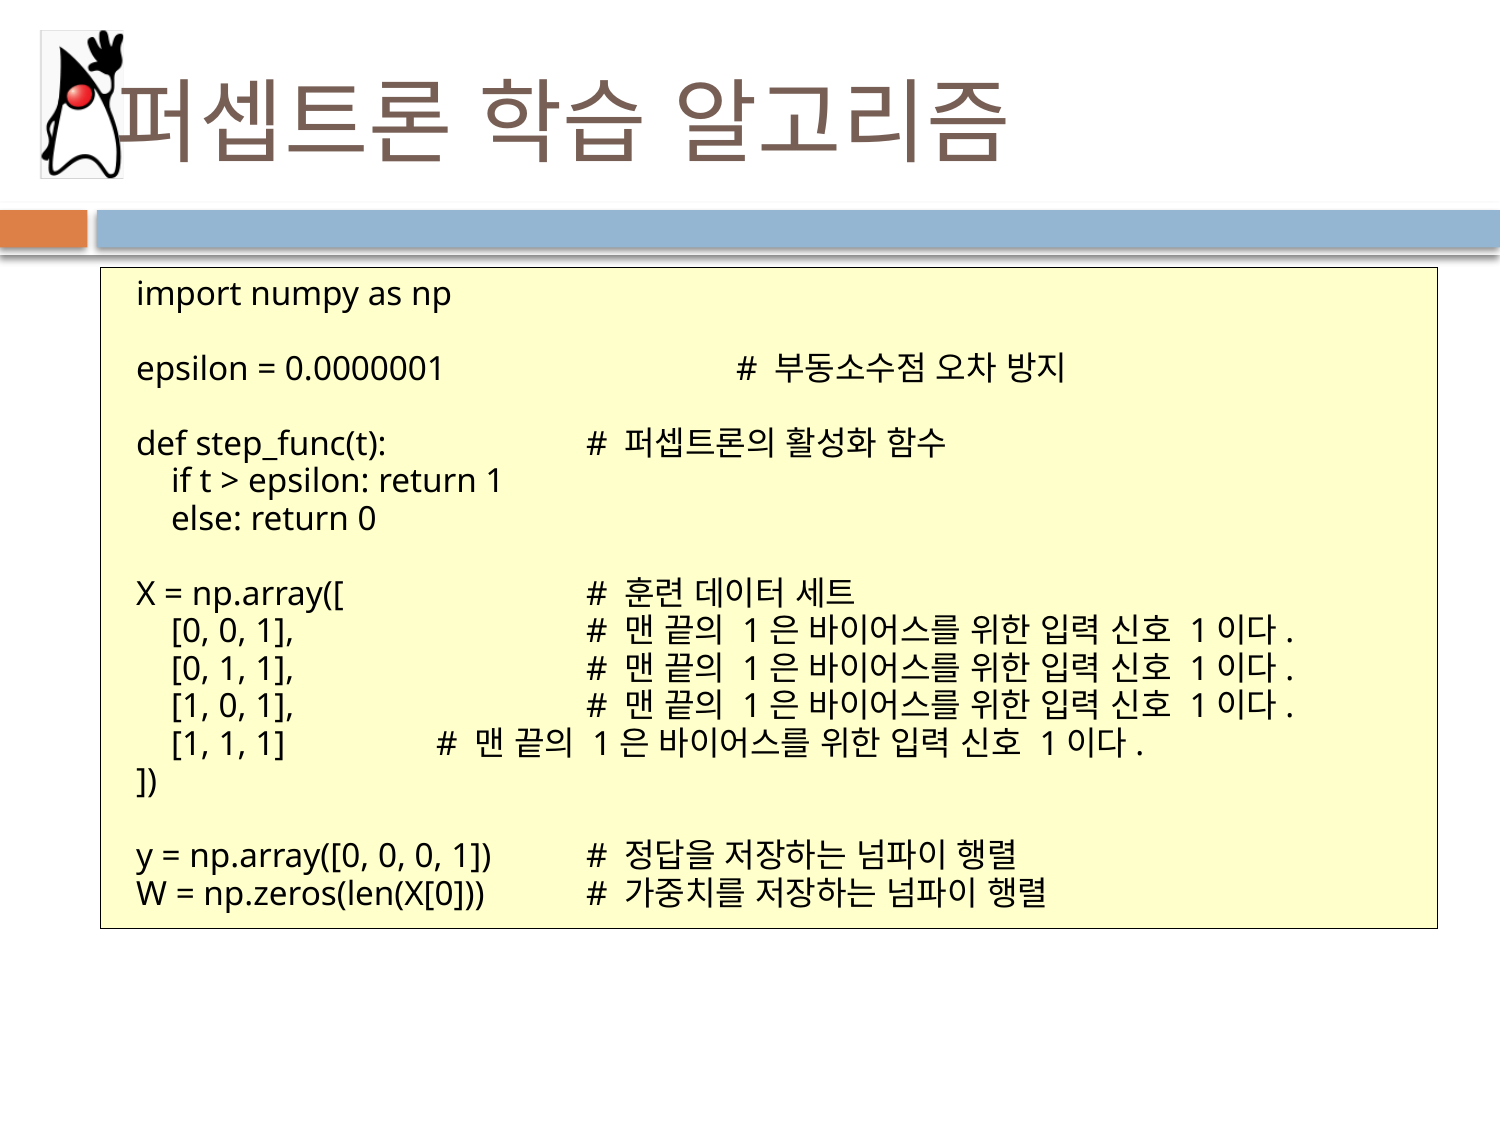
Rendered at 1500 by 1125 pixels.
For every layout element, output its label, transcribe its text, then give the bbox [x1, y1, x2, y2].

text_box import numpy as np epsilon = 0.0000001 # 부동소수점 오차 방지 def step_func(t): # 퍼셉트론의 활성화 함수 if t > epsilon: return 1 else: return 0 X = np.array([ # 훈련 데이터 세트 [0, 0, 1], # 맨 끝의 1은 바이어스를 위한 입력 신호 1이다. [0, 1, 1], # 맨 끝의 1은 바이어스를 위한 입력 신호 1이다. [1, 0, 1], # 맨 끝의 1은 바이어스를 위한 입력 신호 1이다. [1, 1, 1] # 맨 끝의 1은 바이어스를 위한 입력 신호 1이다. ]) y = np.array([0, 0, 0, 1]) # 정답을 저장하는 넘파이 행렬 W = np.zeros(len(X[0])) # 가중치를 저장하는 넘파이 행렬 [100, 267, 1438, 929]
title 퍼셉트론 학습 알고리즘 [100, 37, 1438, 200]
picture [39, 30, 124, 179]
